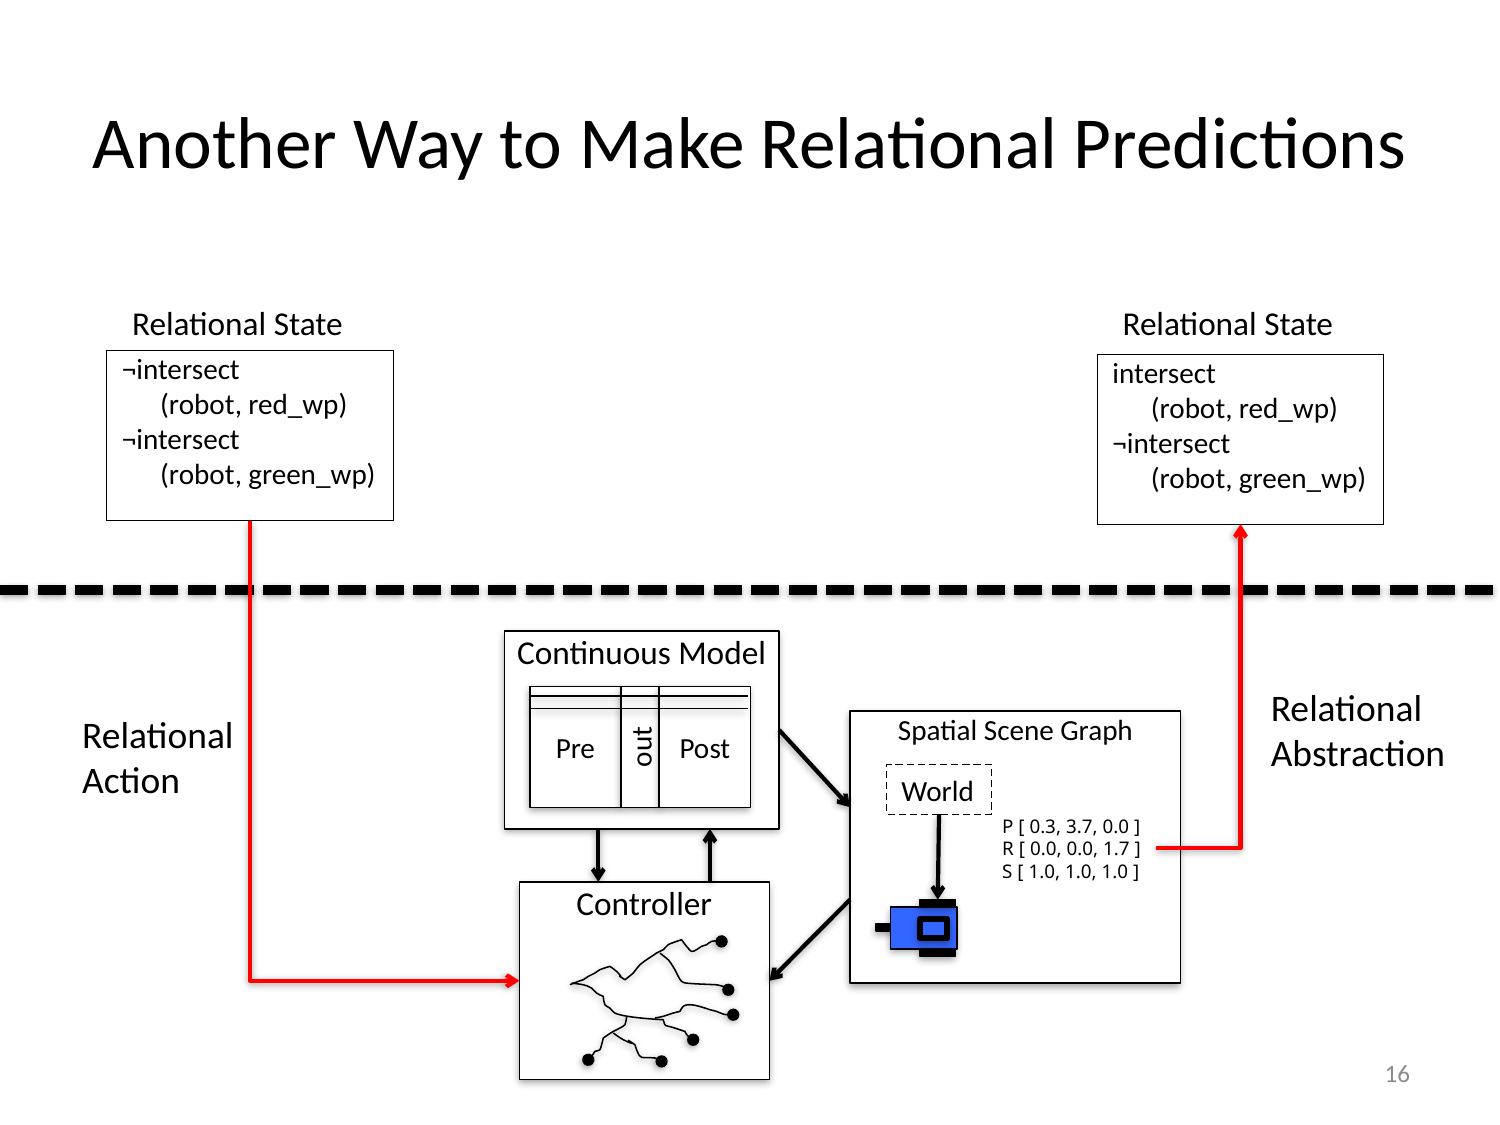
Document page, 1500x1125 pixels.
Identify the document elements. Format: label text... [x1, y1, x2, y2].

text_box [849, 710, 1196, 984]
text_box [778, 729, 851, 808]
text_box intersect (robot, red_wp) ¬intersect (robot, green_wp) [1097, 354, 1384, 525]
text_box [620, 630, 780, 830]
text_box Relational State [106, 295, 368, 350]
text_box Relational State [1097, 295, 1359, 350]
text_box ¬intersect (robot, red_wp) ¬intersect (robot, green_wp) [106, 350, 394, 521]
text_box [154, 615, 615, 886]
text_box Relational Abstraction [1256, 676, 1461, 782]
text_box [1194, 523, 1241, 850]
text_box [769, 899, 851, 981]
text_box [519, 881, 770, 1080]
title Another Way to Make Relational Predictions [75, 45, 1425, 233]
text_box Relational Action [67, 703, 149, 809]
slide_number 16 [1074, 1042, 1425, 1103]
